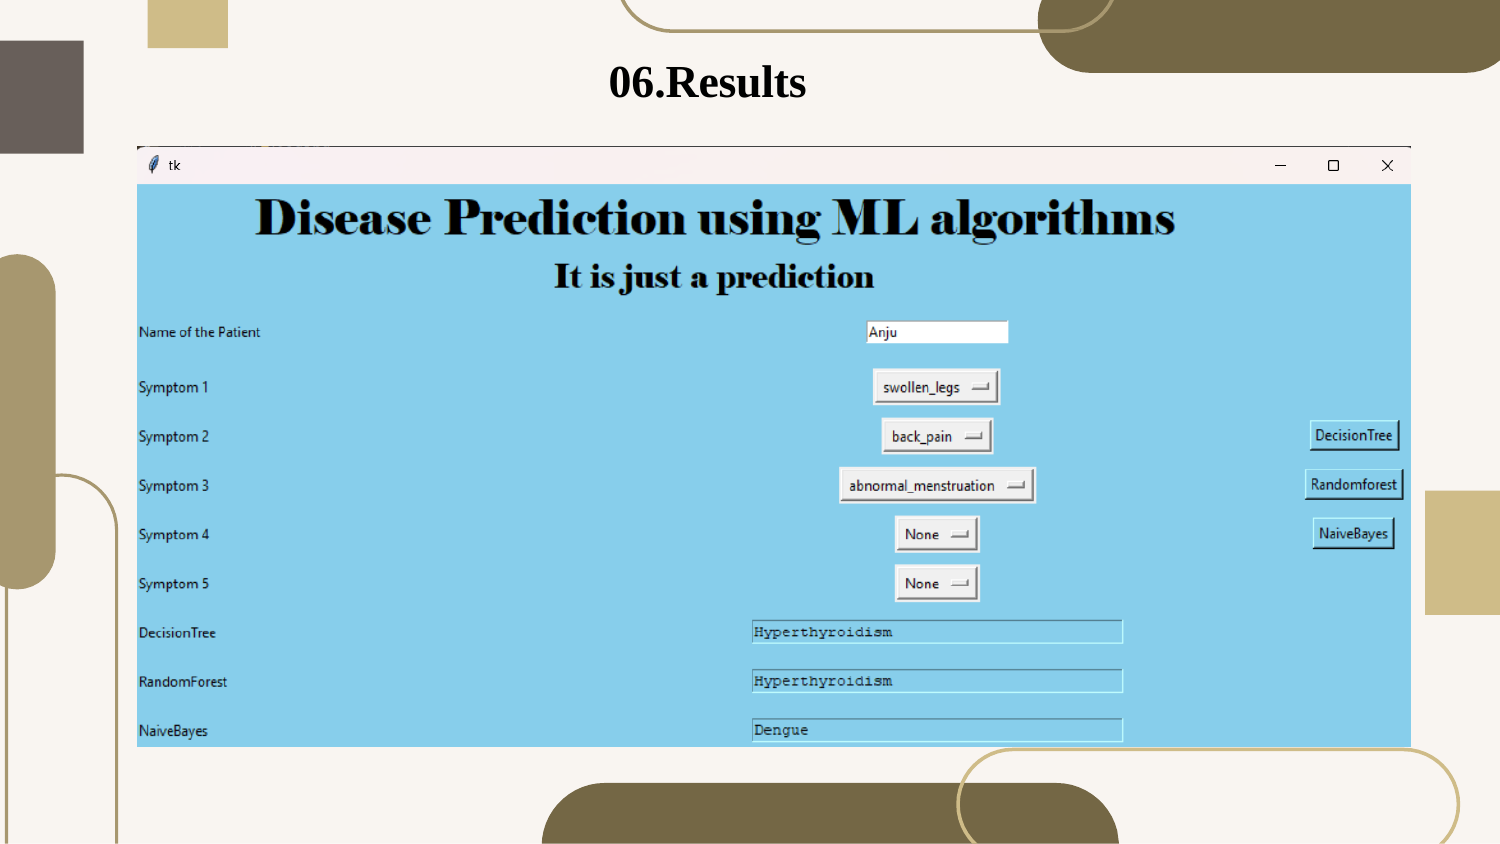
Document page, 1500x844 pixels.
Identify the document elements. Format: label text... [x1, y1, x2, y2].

picture [137, 146, 1411, 748]
title 06.Results [464, 38, 952, 145]
